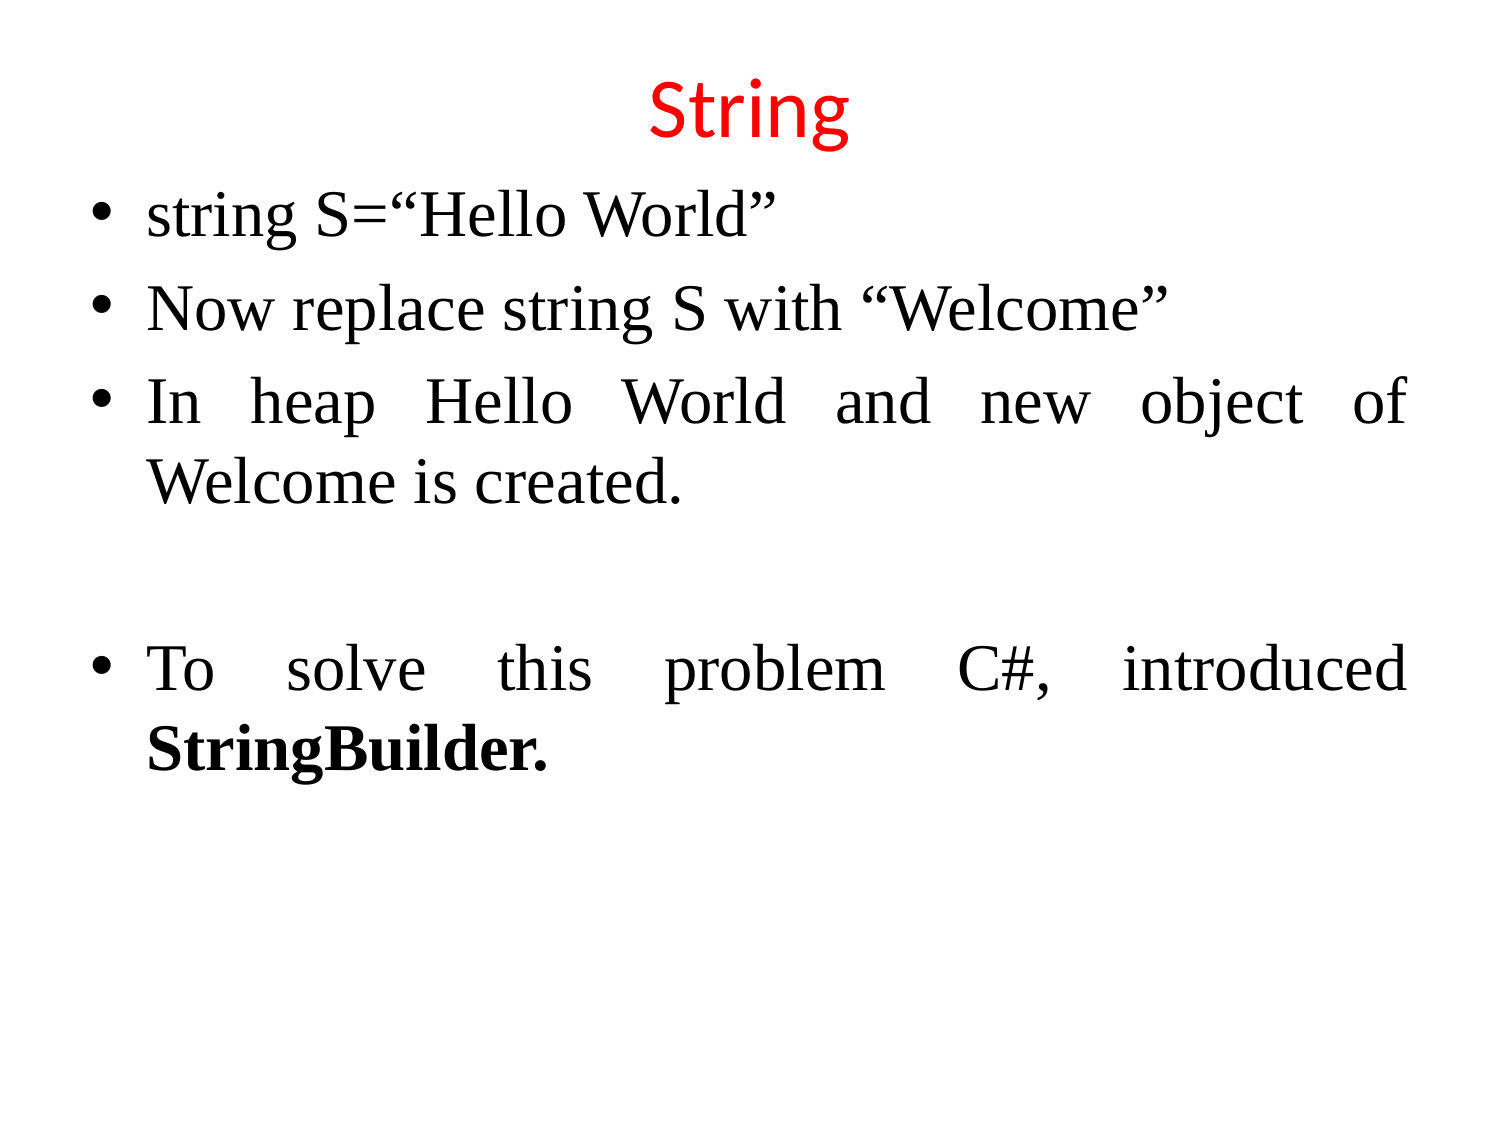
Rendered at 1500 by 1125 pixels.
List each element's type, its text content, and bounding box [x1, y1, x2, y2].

list string S=“Hello World” Now replace string S with “Welcome” In heap Hello World and new object of Welcome is created. To solve this problem C#, introduced StringBuilder. [75, 162, 1425, 1005]
title String [75, 45, 1425, 162]
